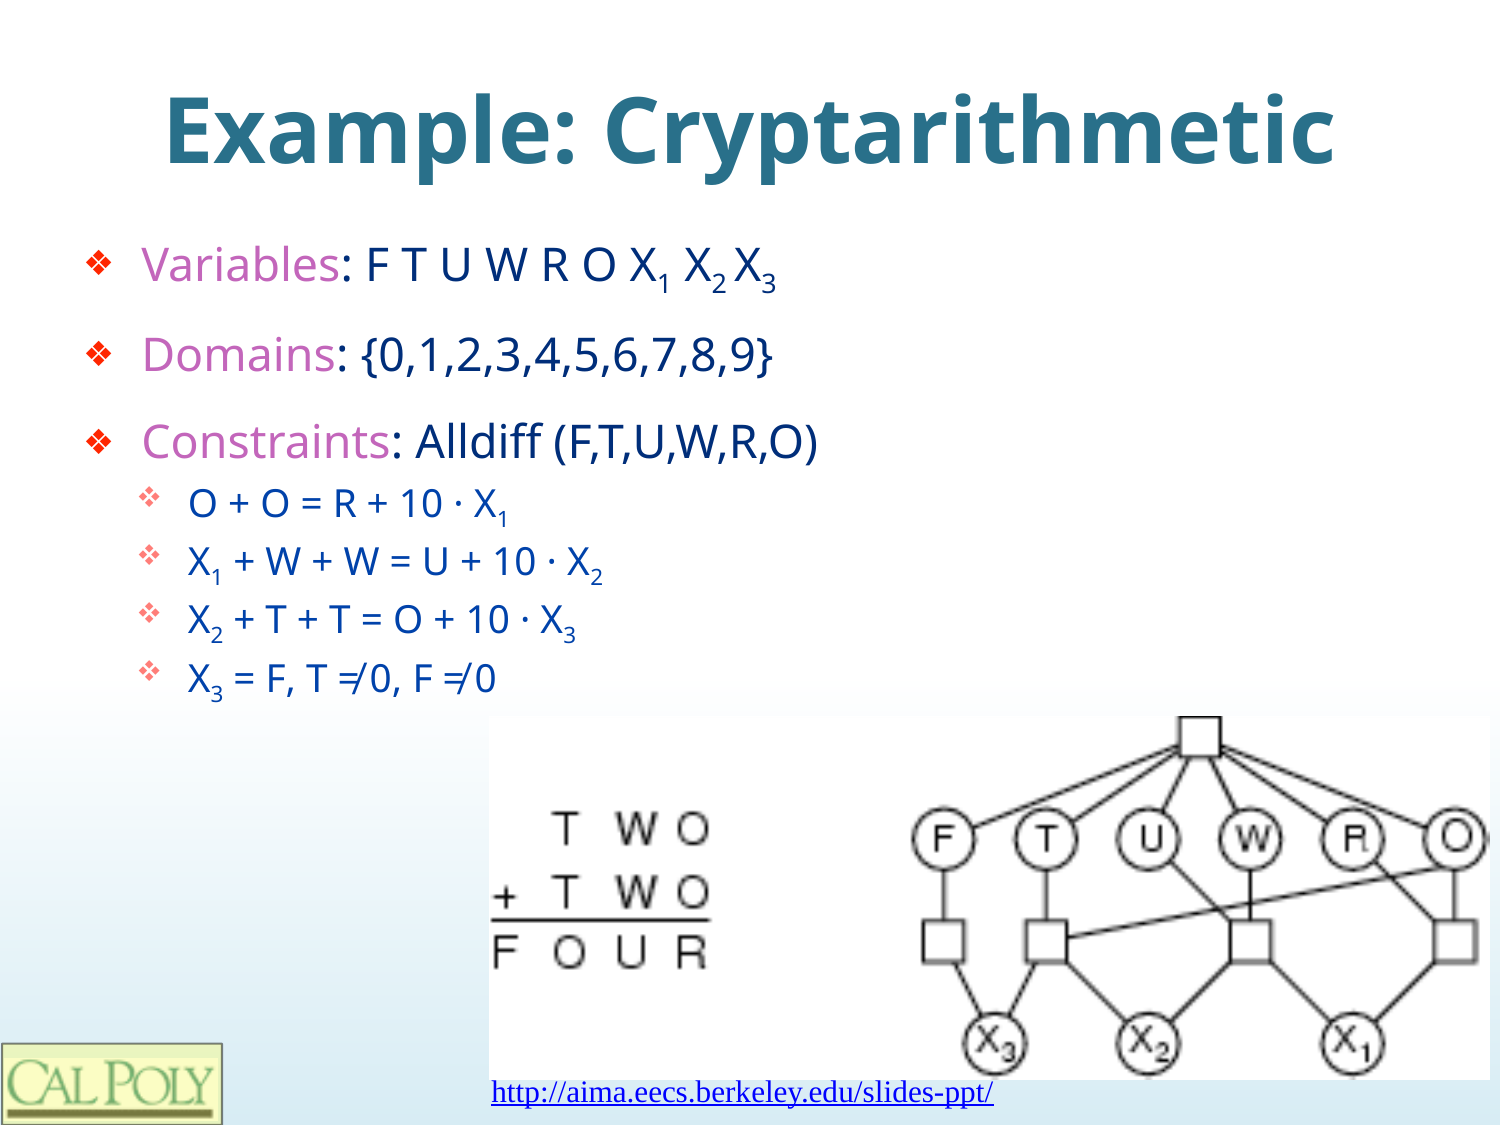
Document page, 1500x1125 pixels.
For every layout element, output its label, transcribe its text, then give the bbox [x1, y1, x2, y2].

list Variables: F T U W R O X1 X2 X3 Domains: {0,1,2,3,4,5,6,7,8,9} Constraints: Alldiff (F,T,U,W,R,O) O + O = R + 10 · X1 X1 + W + W = U + 10 · X2 X2 + T + T = O + 10 · X3 X3 = F, T ≠ 0, F ≠ 0 [76, 229, 1099, 737]
picture [489, 716, 1490, 1081]
title Example: Cryptarithmetic [89, 0, 1410, 256]
